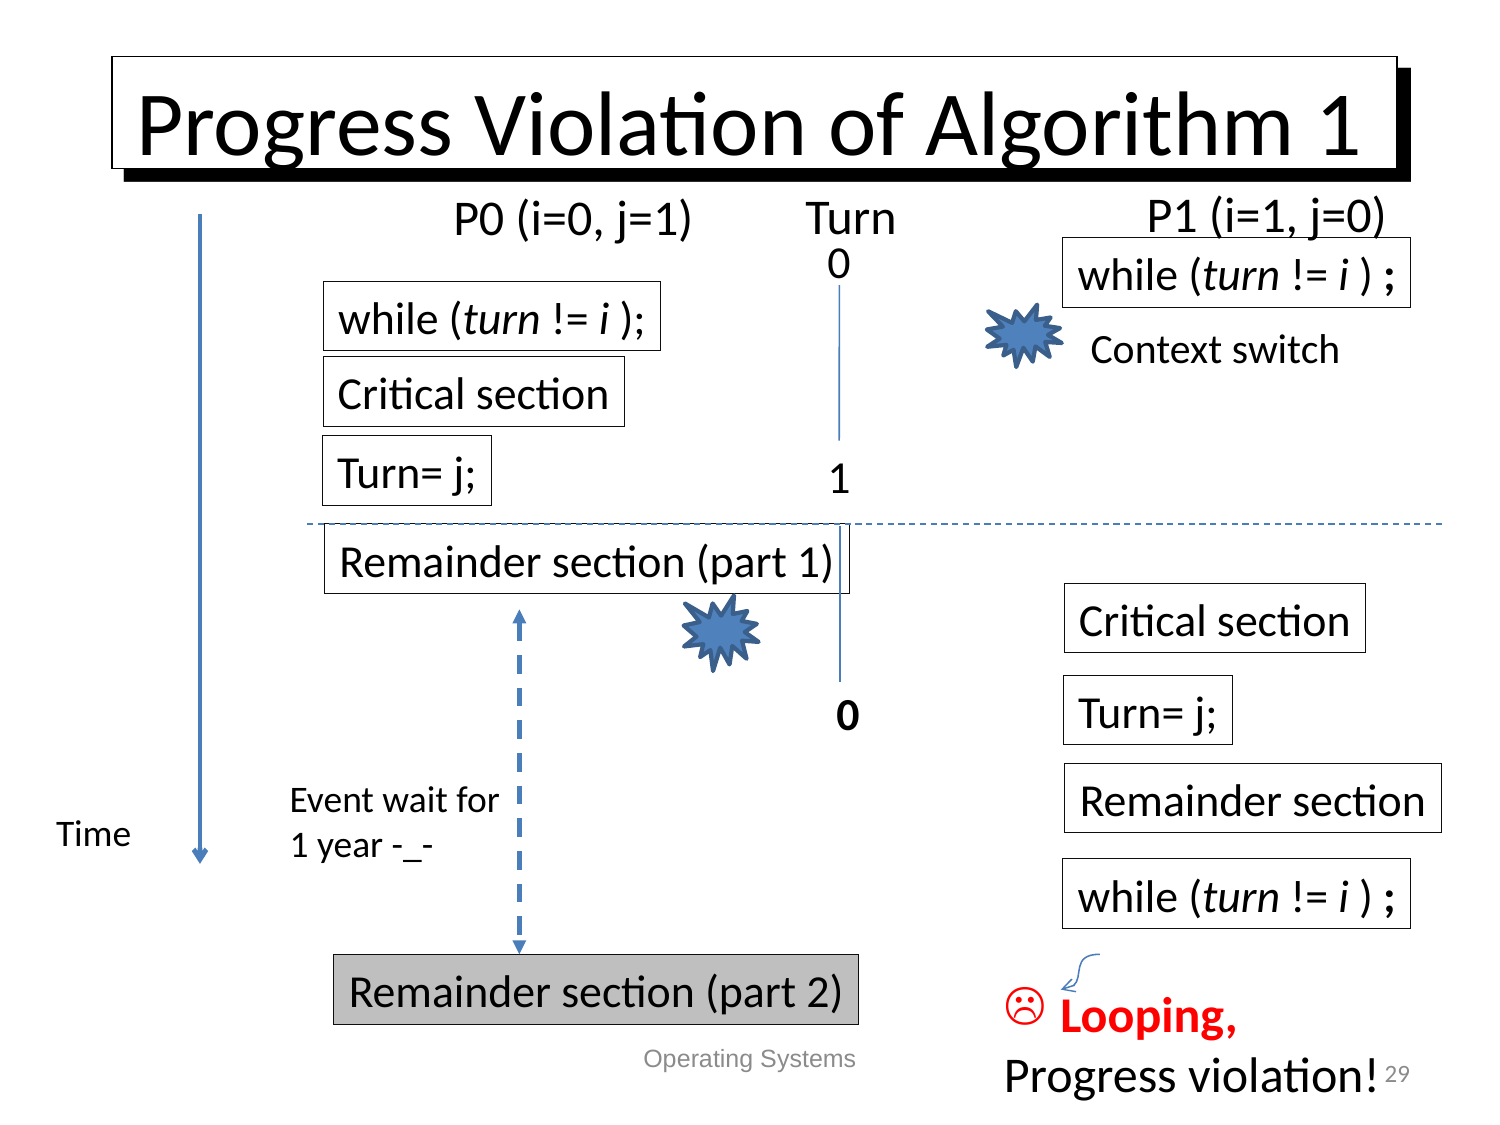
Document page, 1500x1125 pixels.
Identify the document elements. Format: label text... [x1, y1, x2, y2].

text_box 0 [812, 252, 866, 295]
text_box P1 (i=1, j=0) [1131, 174, 1403, 250]
text_box Turn= j; [1063, 675, 1233, 745]
slide_number 29 [1074, 1042, 1425, 1103]
text_box Turn [790, 176, 912, 252]
text_box while (turn != i ) ; [1062, 237, 1411, 308]
text_box Critical section [1064, 583, 1366, 653]
text_box while (turn != i ) ; [1062, 858, 1411, 929]
text_box 1 [812, 440, 866, 511]
text_box Remainder section [1064, 763, 1442, 833]
text_box while (turn != i ); [323, 281, 661, 351]
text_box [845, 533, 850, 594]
text_box [681, 593, 761, 674]
footer Operating Systems [512, 1042, 988, 1103]
text_box Time [41, 801, 147, 862]
title Progress Violation of Algorithm 1 [75, 24, 1425, 213]
text_box Remainder section (part 2) [333, 954, 859, 1025]
text_box Critical section [323, 356, 625, 427]
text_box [1060, 954, 1101, 990]
text_box Looping, Progress violation! [989, 974, 1396, 1110]
text_box Event wait for 1 year -_- [274, 767, 514, 872]
text_box Context switch [1075, 313, 1356, 379]
text_box [984, 302, 1064, 370]
text_box P0 (i=0, j=1) [438, 178, 709, 253]
text_box 0 [821, 677, 875, 748]
text_box Remainder section (part 1) [324, 533, 835, 594]
text_box Turn= j; [322, 435, 492, 506]
